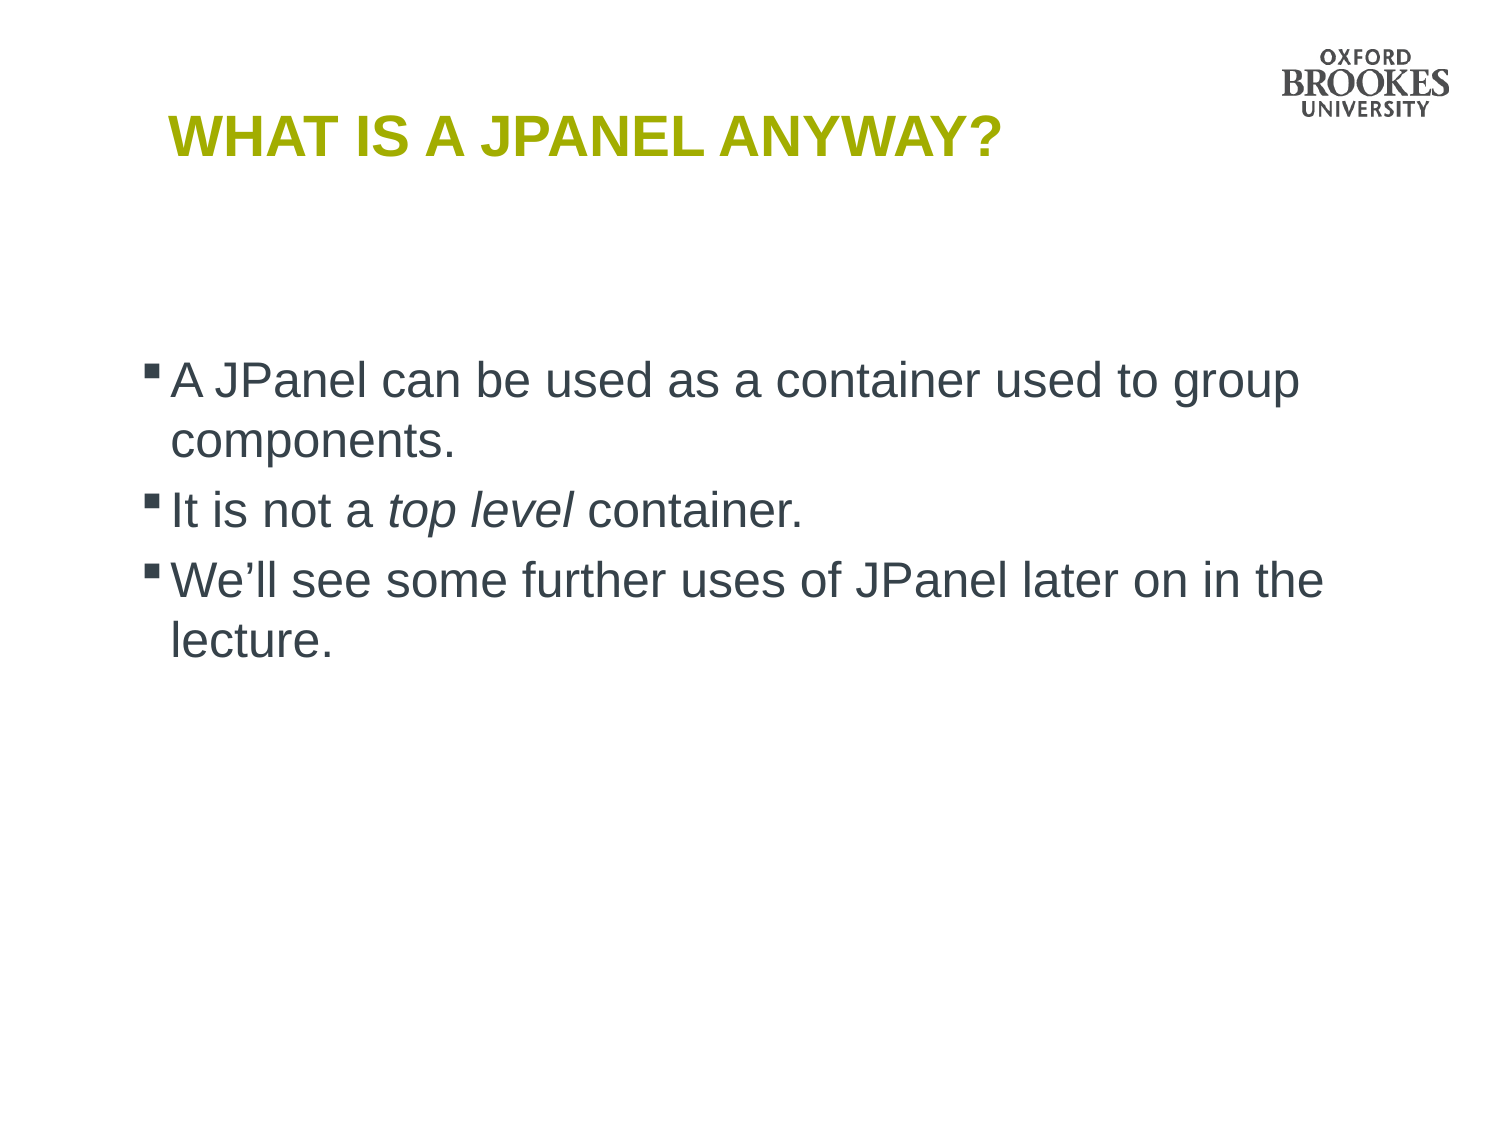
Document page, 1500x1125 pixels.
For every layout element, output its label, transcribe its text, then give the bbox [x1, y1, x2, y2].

picture [50, 49, 1449, 303]
title What is a JPanel Anyway? [168, 55, 1453, 211]
list A JPanel can be used as a container used to group components. It is not a top level container. We’ll see some further uses of JPanel later on in the lecture. [140, 339, 1426, 1006]
